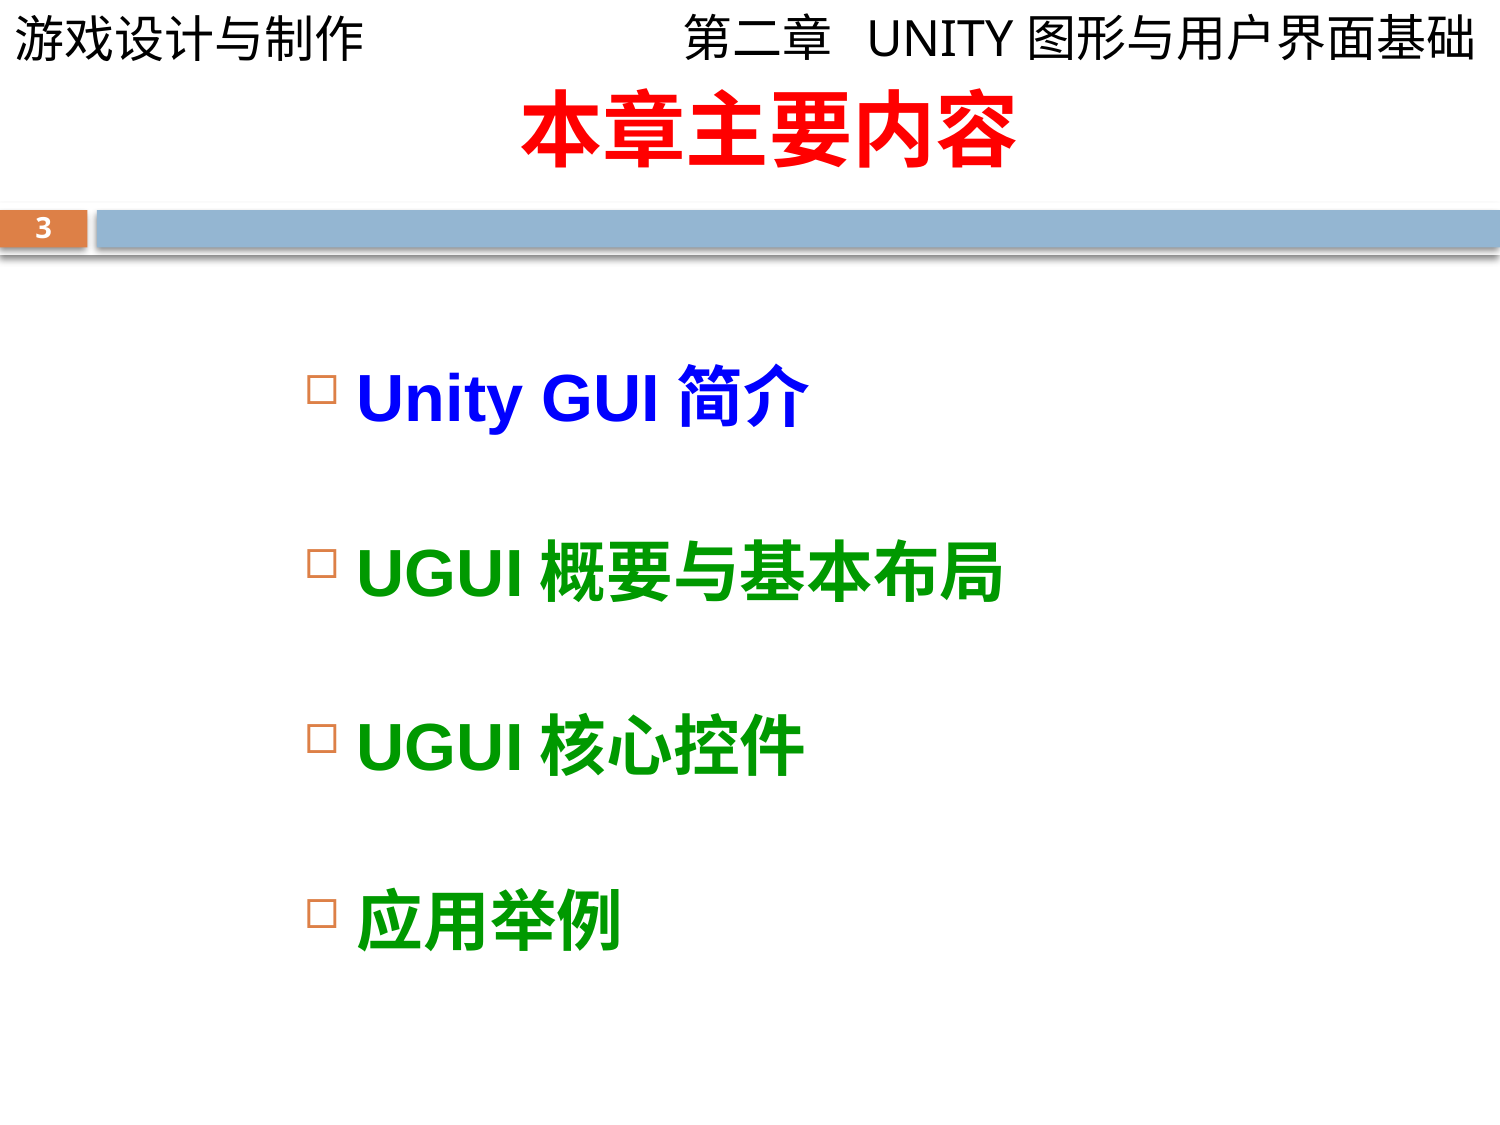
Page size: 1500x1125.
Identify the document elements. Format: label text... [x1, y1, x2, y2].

slide_number 3 [0, 208, 88, 249]
list Unity GUI简介 UGUI概要与基本布局 UGUI核心控件 应用举例 [289, 267, 1270, 1005]
title 本章主要内容 [100, 45, 1438, 209]
